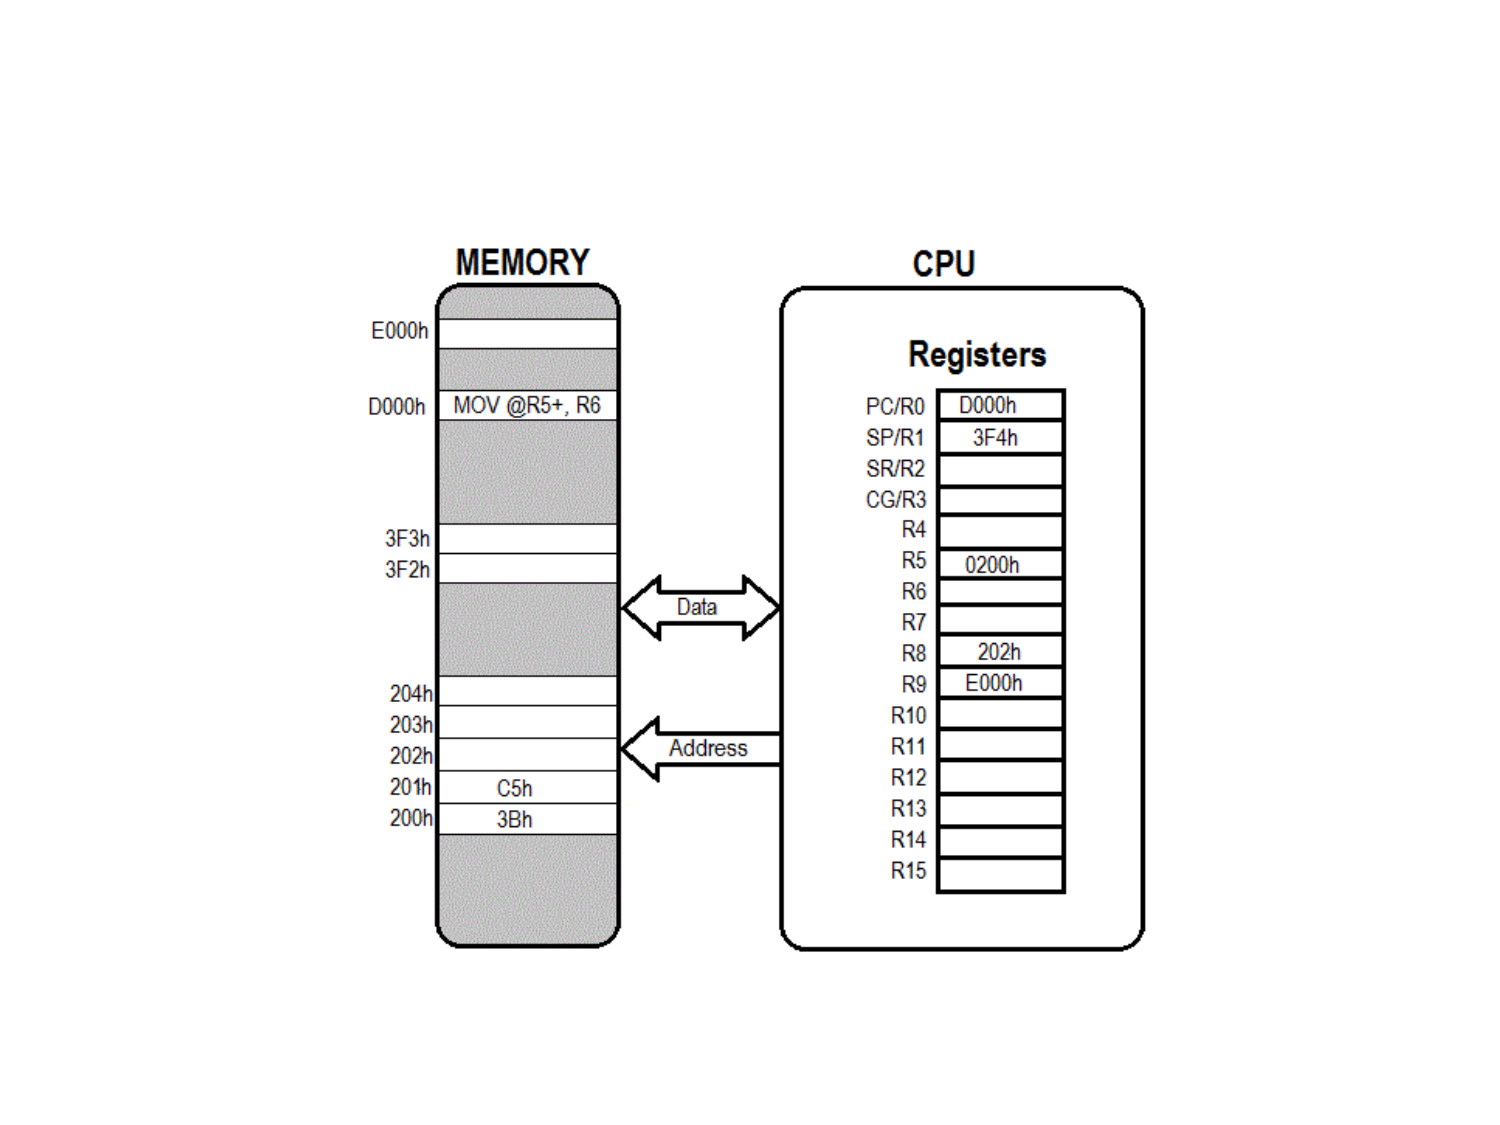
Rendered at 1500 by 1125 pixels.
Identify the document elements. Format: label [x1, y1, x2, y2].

list [339, 224, 1161, 1001]
